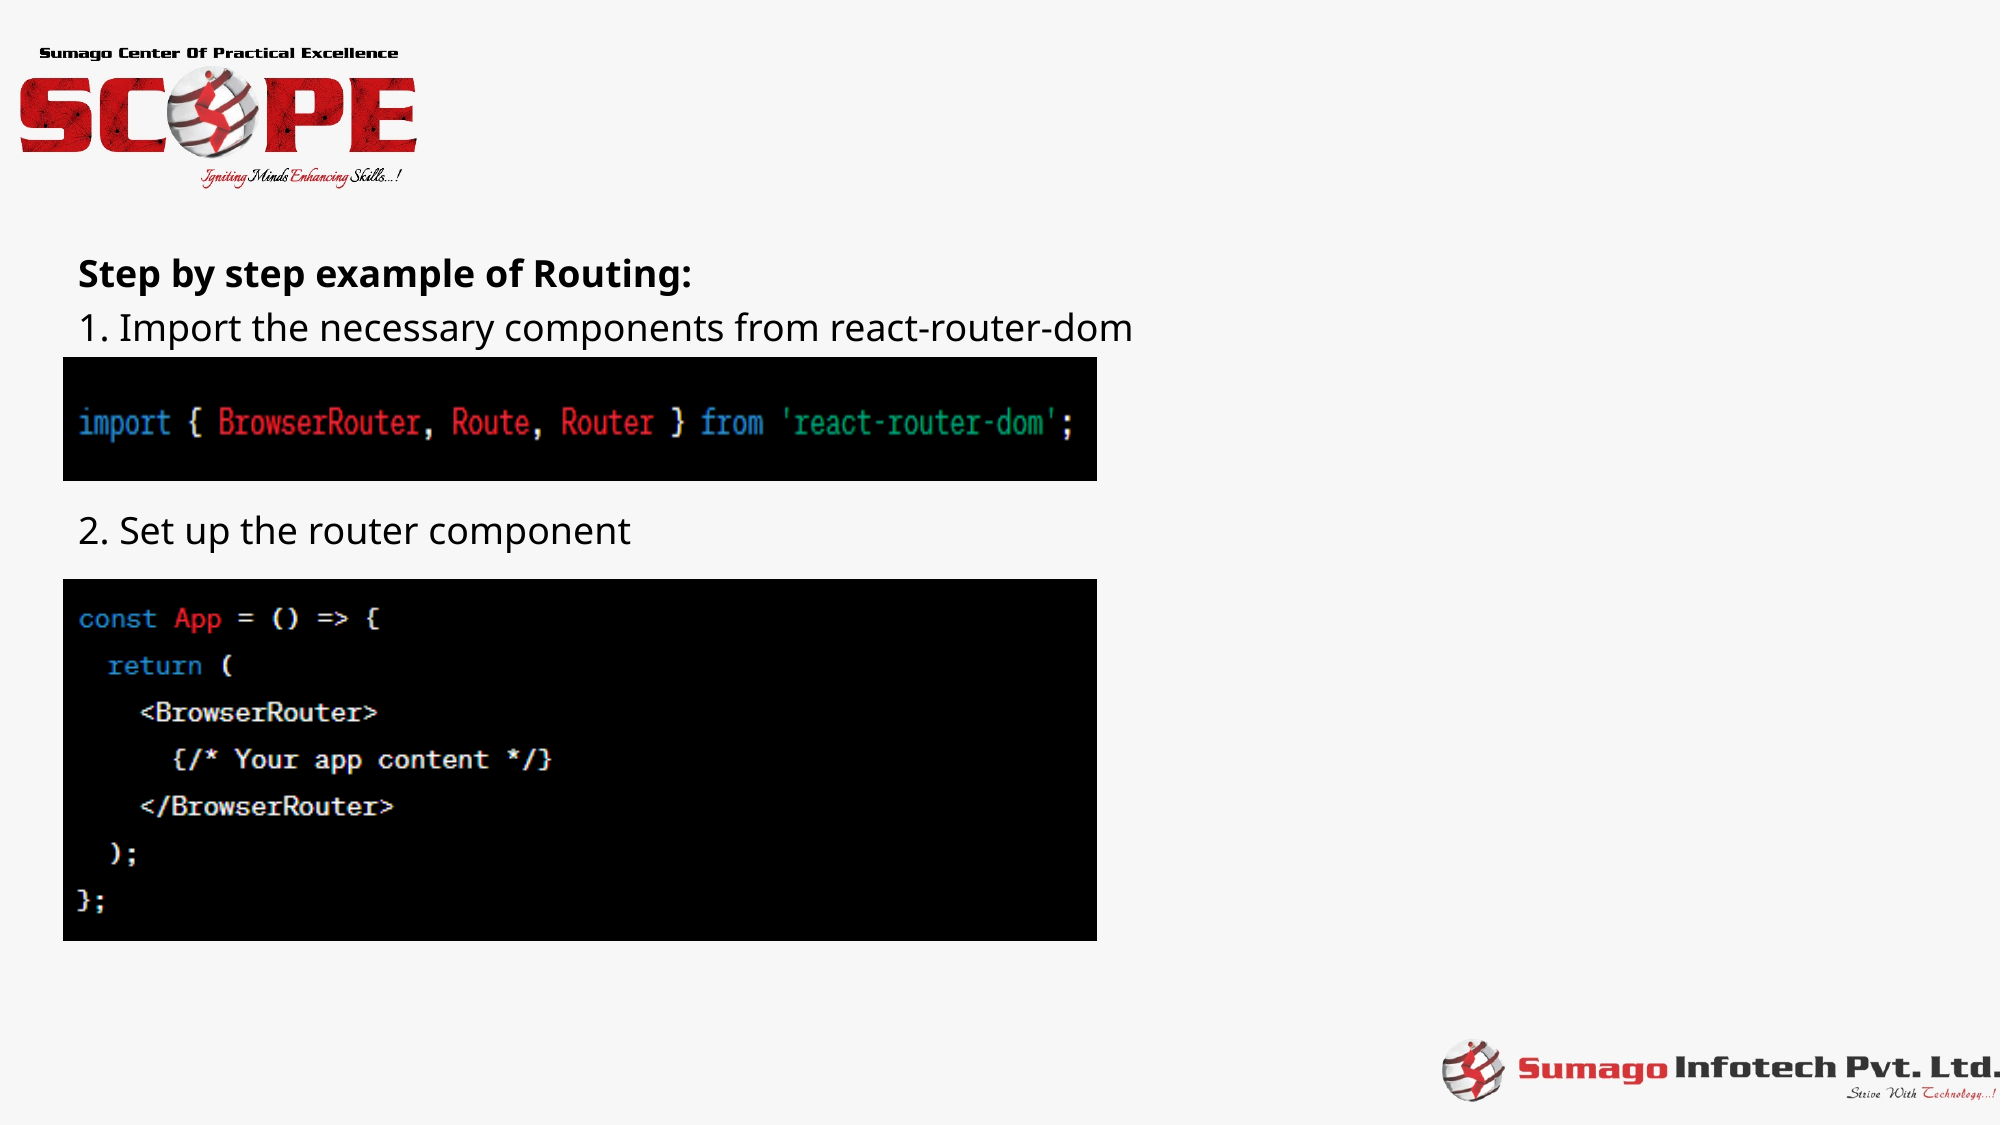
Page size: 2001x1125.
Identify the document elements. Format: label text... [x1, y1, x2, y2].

picture [16, 0, 419, 226]
picture [1436, 1038, 2000, 1103]
text_box 2. Set up the router component [63, 499, 1923, 560]
text_box Step by step example of Routing: [63, 219, 1923, 296]
picture [63, 579, 1097, 941]
picture [63, 357, 1097, 481]
text_box 1. Import the necessary components from react-router-dom [63, 296, 1923, 357]
